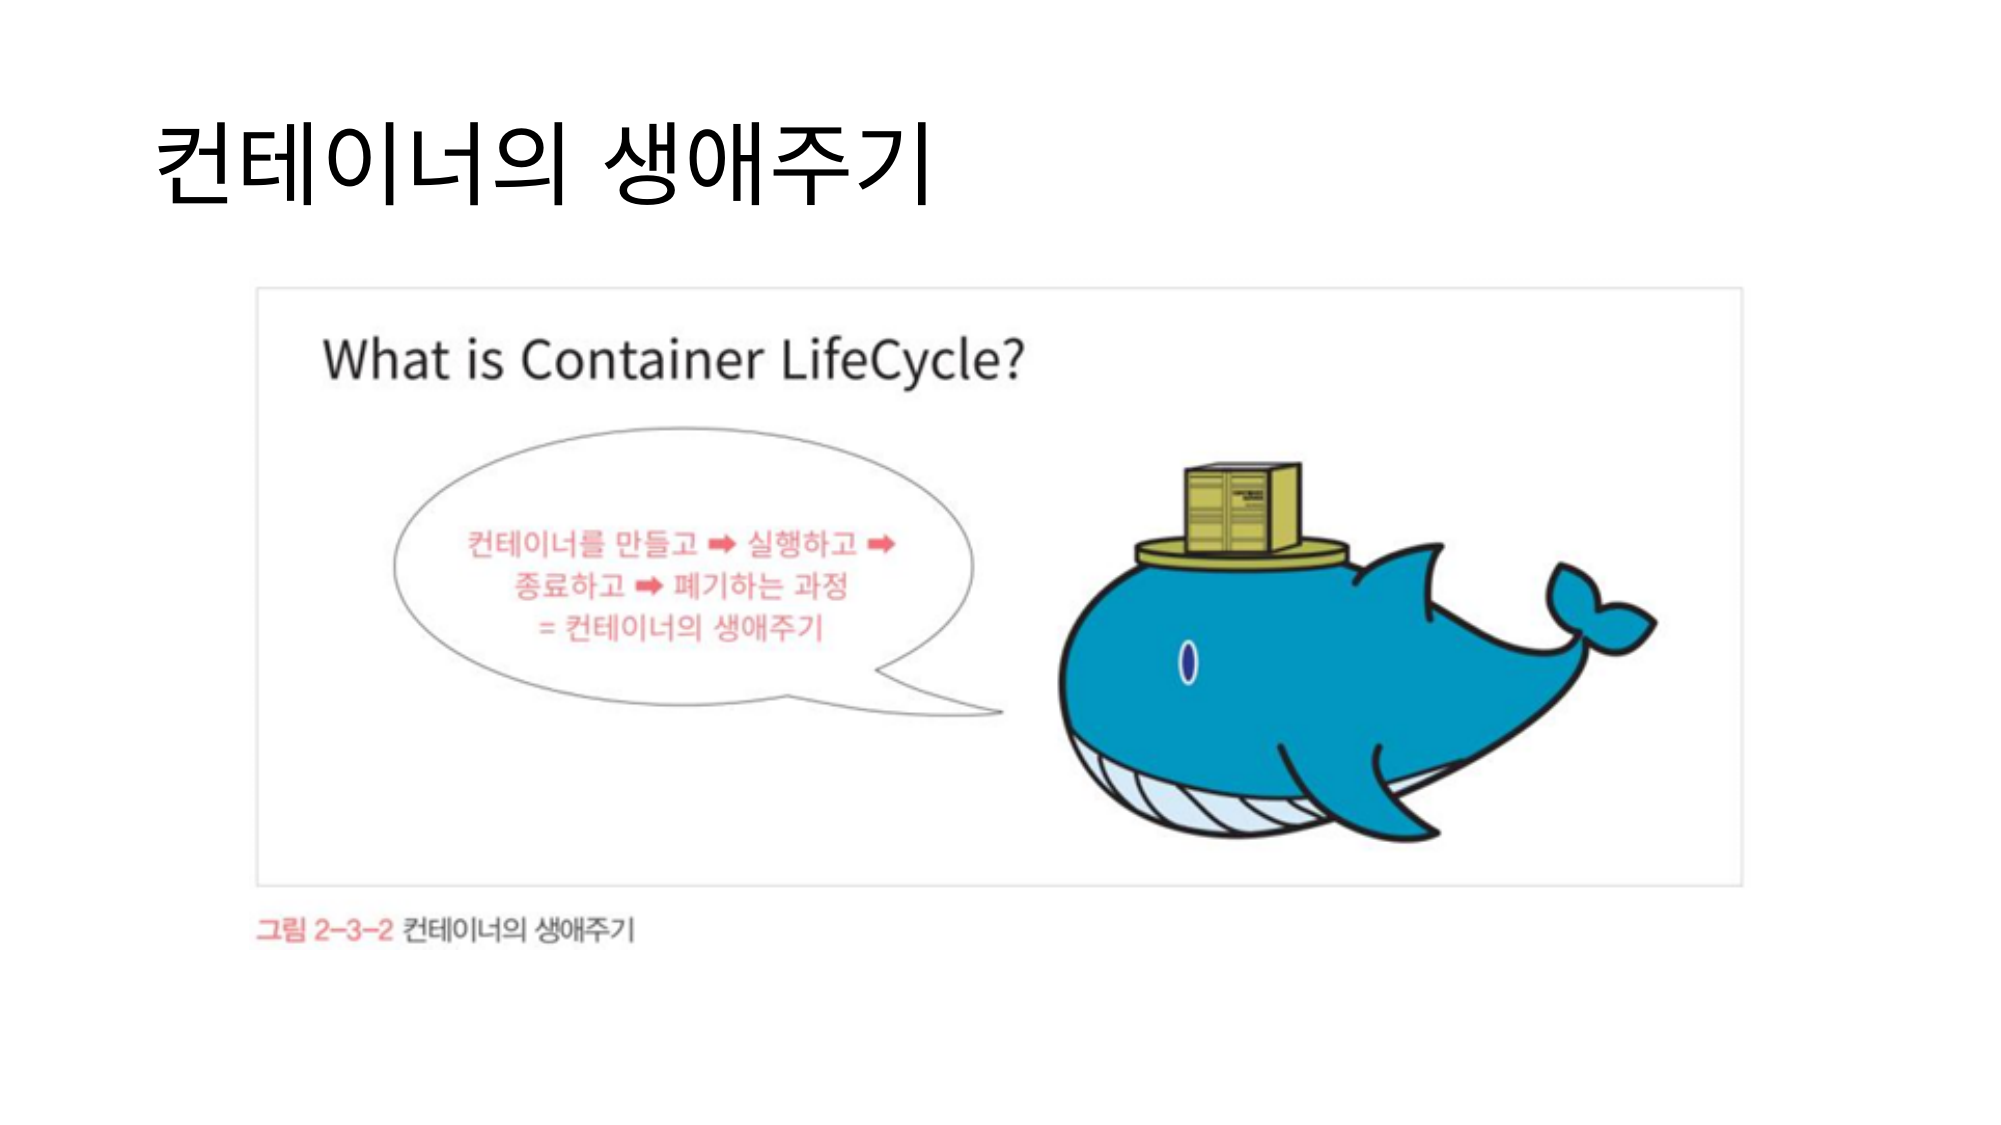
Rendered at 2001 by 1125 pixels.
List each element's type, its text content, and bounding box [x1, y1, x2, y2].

picture [249, 277, 1751, 950]
title 컨테이너의 생애주기 [137, 59, 1863, 278]
